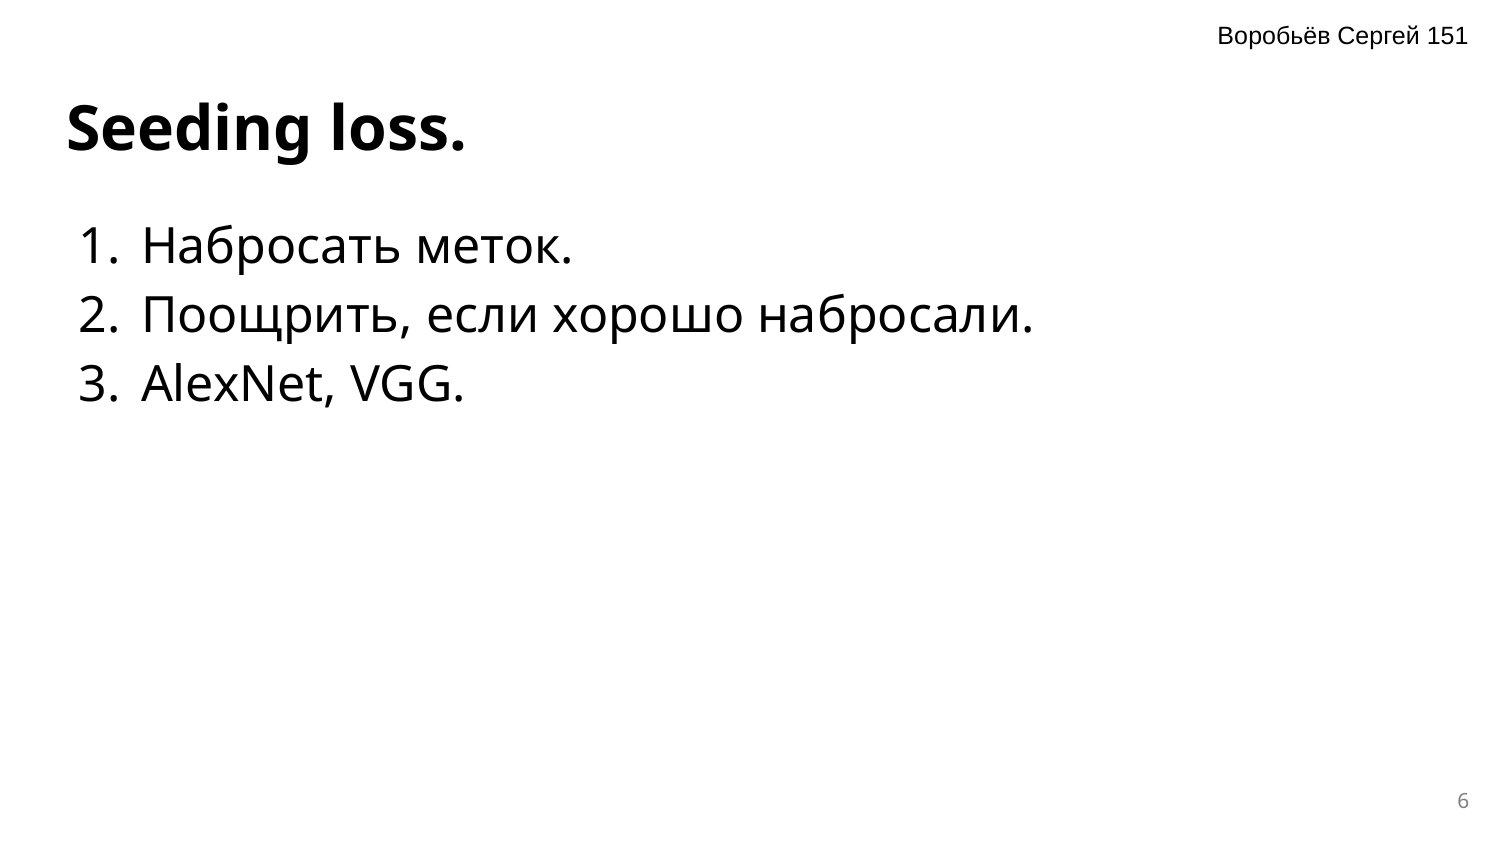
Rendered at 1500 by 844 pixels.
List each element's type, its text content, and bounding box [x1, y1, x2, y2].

slide_number ‹#› [1394, 769, 1484, 834]
title Seeding loss. [51, 72, 1449, 176]
text_box Воробьёв Сергей 151 [1202, 4, 1500, 46]
list Набросать меток. Поощрить, если хорошо набросали. AlexNet, VGG. [51, 189, 1449, 750]
